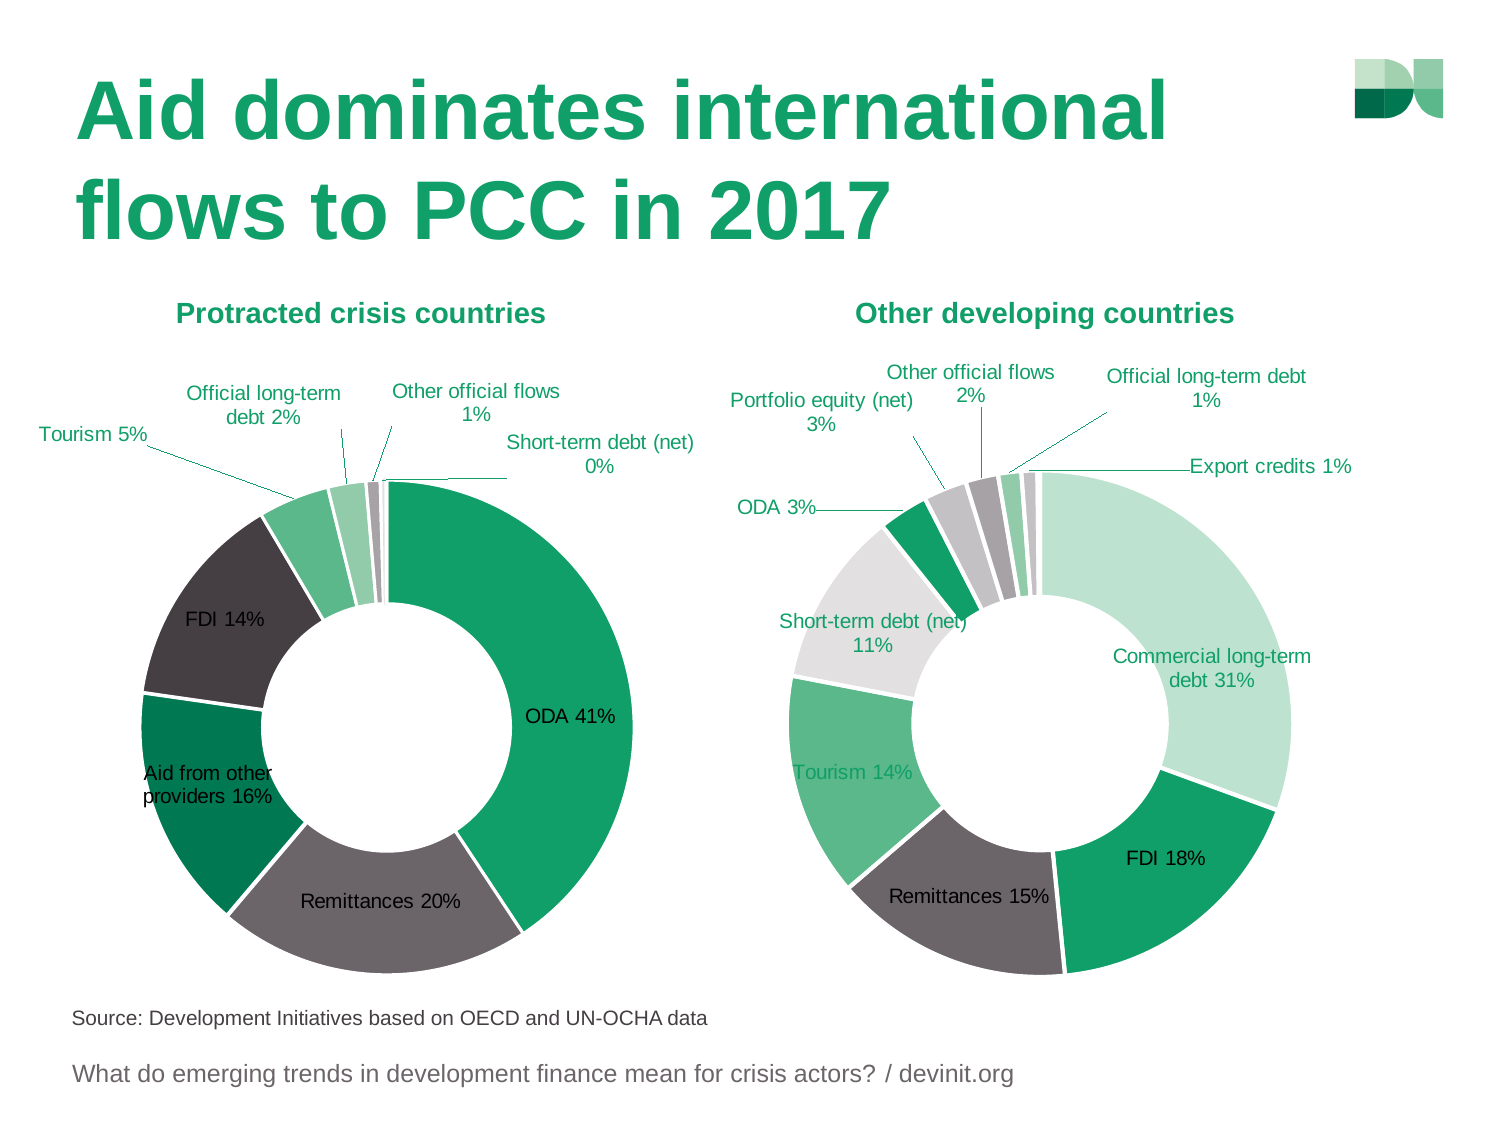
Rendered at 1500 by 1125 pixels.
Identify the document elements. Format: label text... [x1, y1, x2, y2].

picture [1354, 59, 1444, 119]
text_box Protracted crisis countries [161, 286, 660, 337]
footer What do emerging trends in development finance mean for crisis actors? / devinit.org [57, 1042, 1156, 1103]
text_box Other developing countries [840, 286, 1339, 337]
chart [0, 351, 1475, 998]
title Aid dominates international flows to PCC in 2017 [75, 56, 1339, 197]
text_box Source: Development Initiatives based on OECD and UN-OCHA data [56, 996, 1359, 1037]
